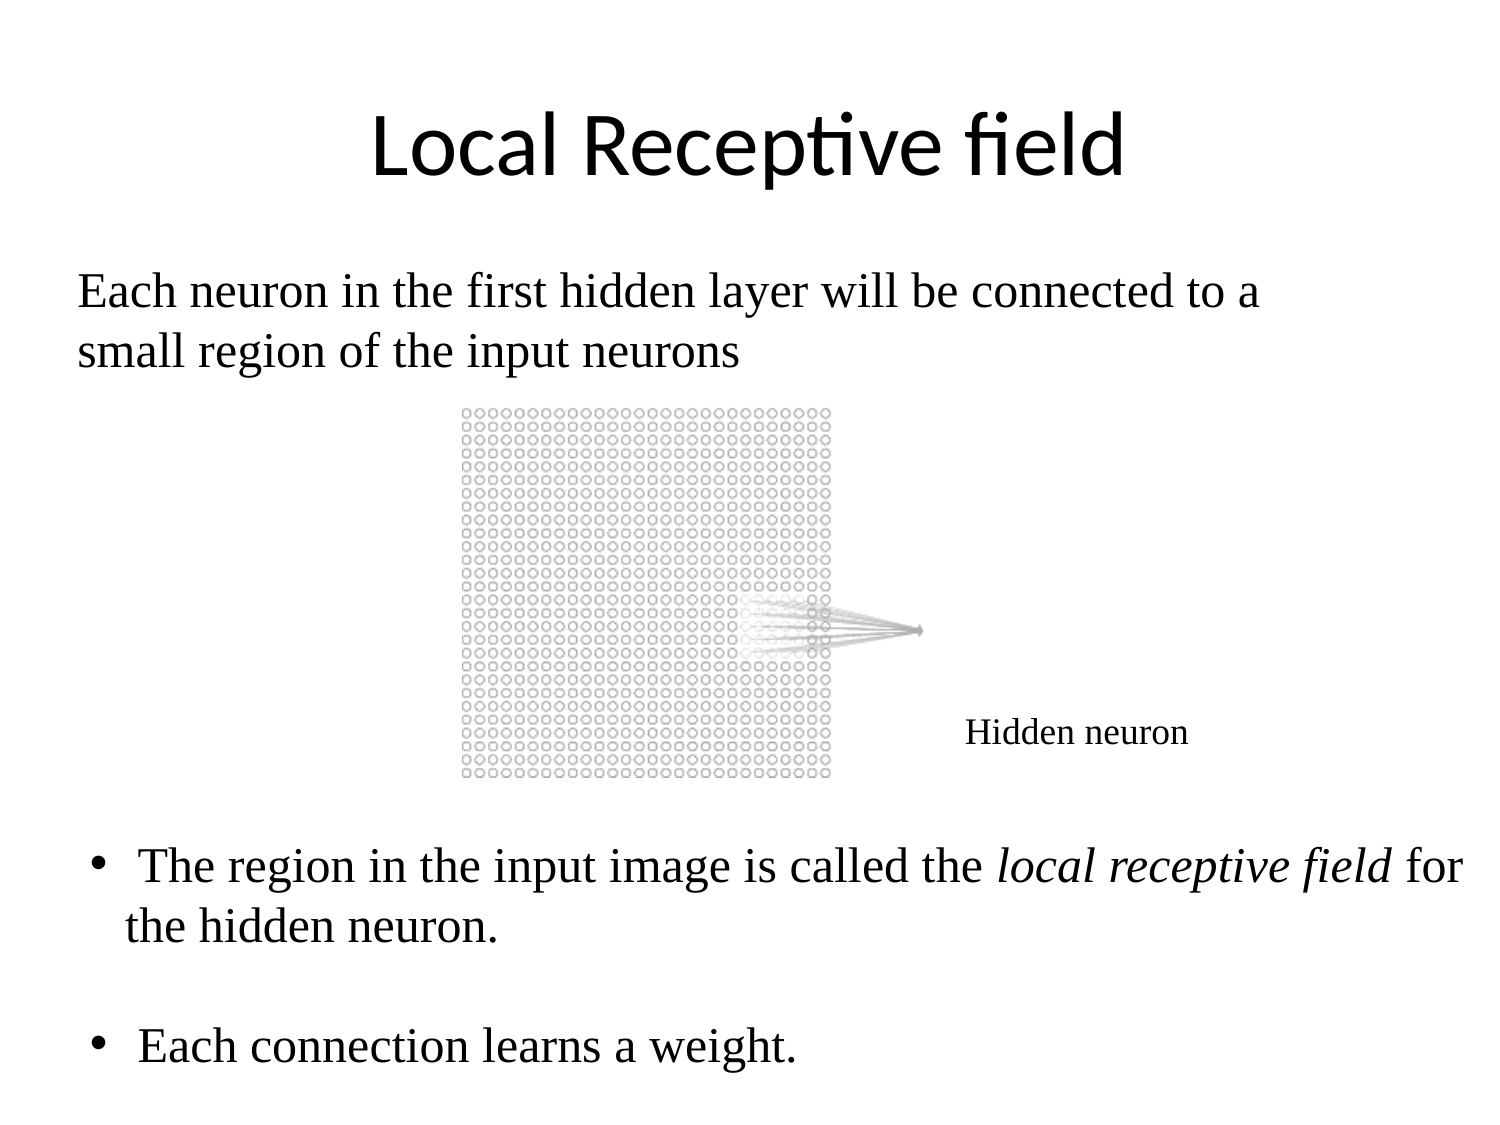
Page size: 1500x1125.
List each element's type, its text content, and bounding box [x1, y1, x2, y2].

text_box The region in the input image is called the local receptive field for the hidden neuron. Each connection learns a weight. [74, 825, 1500, 1050]
picture [462, 374, 1015, 779]
text_box Each neuron in the first hidden layer will be connected to a small region of the input neurons [62, 249, 1388, 385]
text_box Hidden neuron [1018, 699, 1300, 760]
text_box Local Receptive field [74, 45, 1425, 233]
